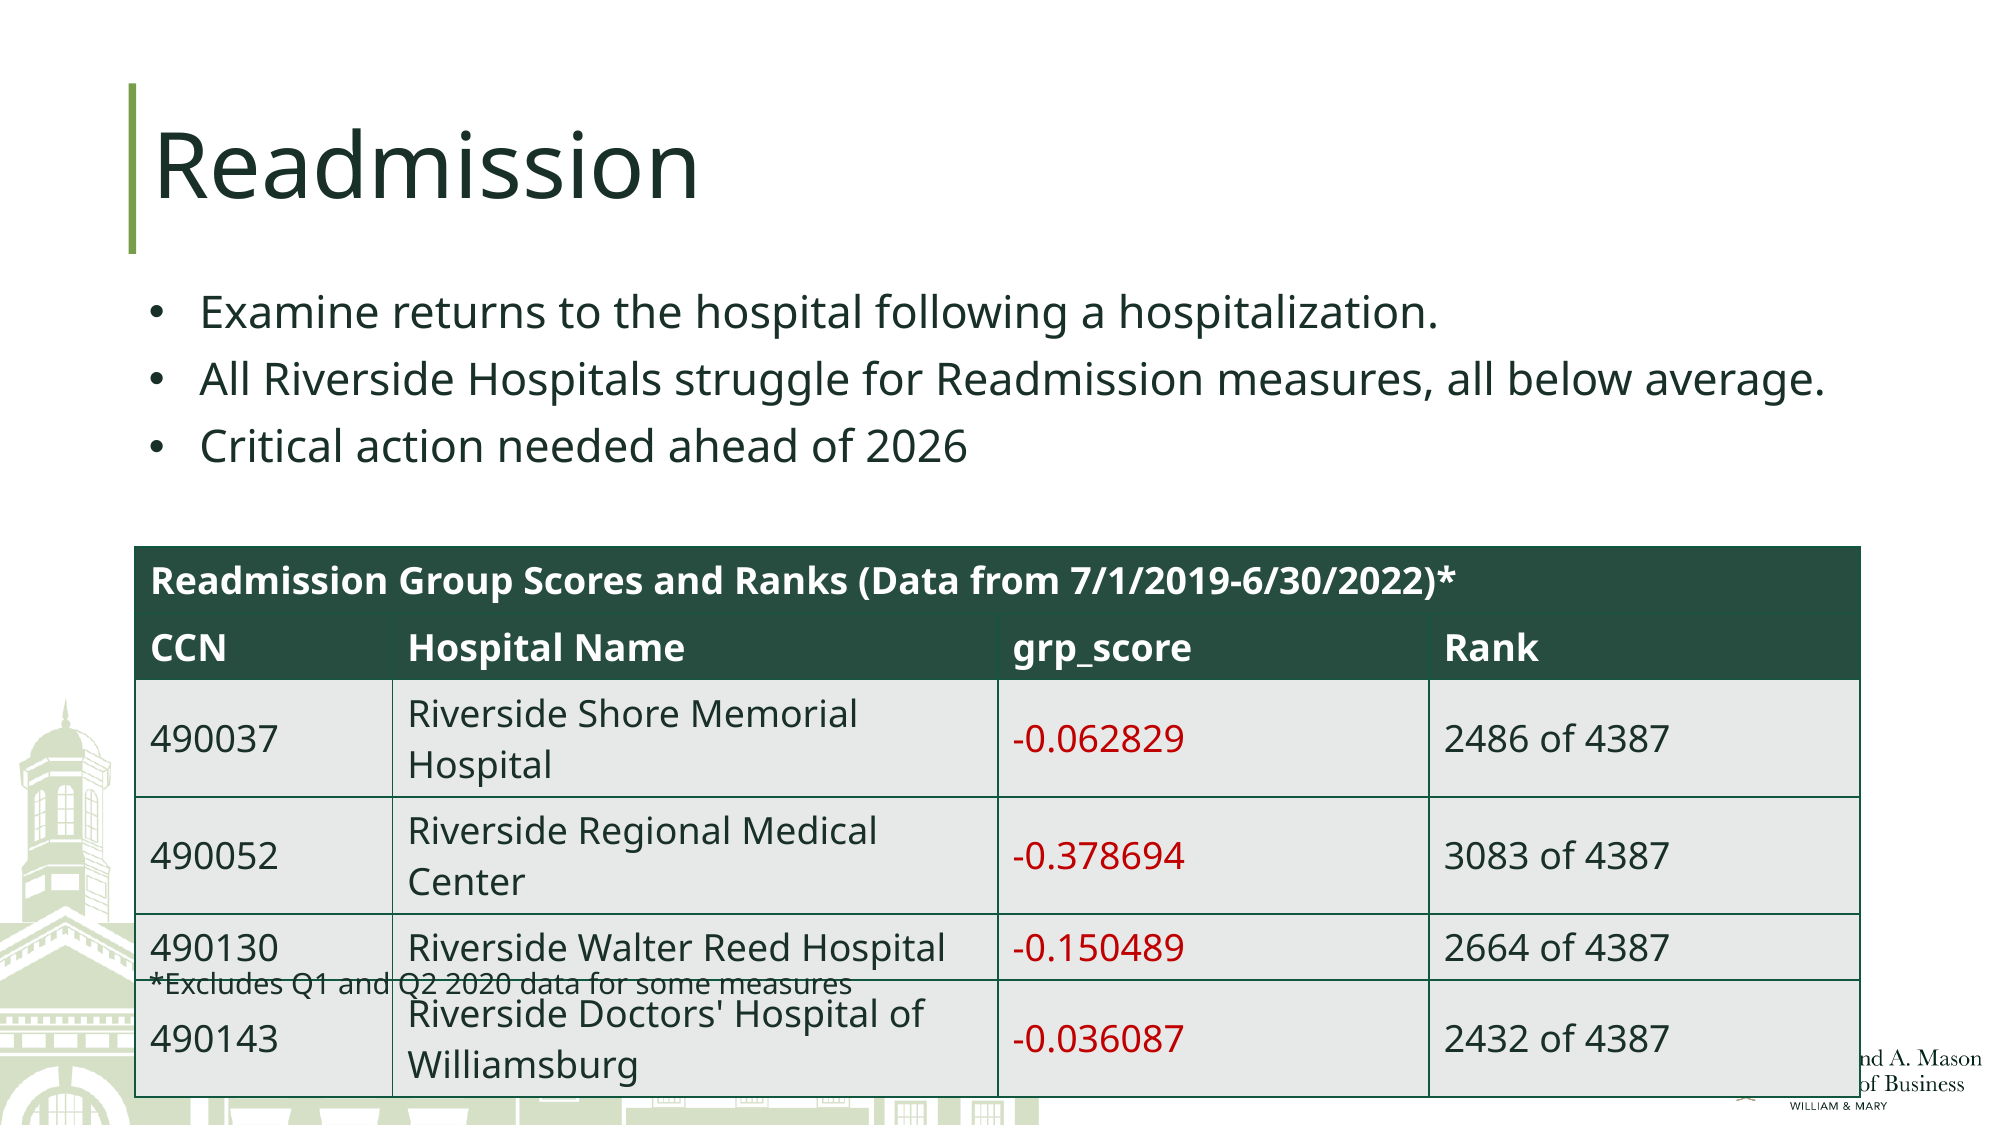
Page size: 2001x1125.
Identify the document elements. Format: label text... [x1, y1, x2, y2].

list Examine returns to the hospital following a hospitalization. All Riverside Hospitals struggle for Readmission measures, all below average. Critical action needed ahead of 2026 [133, 281, 1861, 517]
table_cell Riverside Regional Medical Center [393, 798, 997, 913]
table_cell 2664 of 4387 [1430, 915, 1859, 957]
table_cell 2486 of 4387 [1430, 680, 1859, 796]
table_cell CCN [136, 614, 392, 679]
title Readmission [137, 59, 1863, 278]
table_cell Riverside Doctors' Hospital of Williamsburg [393, 1008, 997, 1096]
table_cell -0.150489 [999, 915, 1428, 957]
picture [0, 697, 1065, 1125]
table_header Readmission Group Scores and Ranks (Data from 7/1/2019-6/30/2022)* [136, 548, 1859, 613]
table_cell Hospital Name [393, 614, 997, 679]
table_cell grp_score [999, 614, 1428, 679]
table_cell Riverside Shore Memorial Hospital [393, 680, 997, 796]
table_cell Riverside Walter Reed Hospital [393, 915, 997, 957]
table_cell 490037 [136, 680, 392, 796]
table_cell 2432 of 4387 [1430, 1008, 1859, 1096]
text_box *Excludes Q1 and Q2 2020 data for some measures [133, 957, 1859, 1008]
table_cell -0.062829 [999, 680, 1428, 796]
table_cell 490052 [136, 798, 392, 913]
table_cell Rank [1430, 614, 1859, 679]
table_cell 490143 [136, 1008, 392, 1096]
table_cell 3083 of 4387 [1430, 798, 1859, 913]
picture [1713, 1035, 1982, 1110]
table_cell -0.036087 [999, 1008, 1428, 1096]
table_cell 490130 [136, 915, 392, 957]
table_cell -0.378694 [999, 798, 1428, 913]
